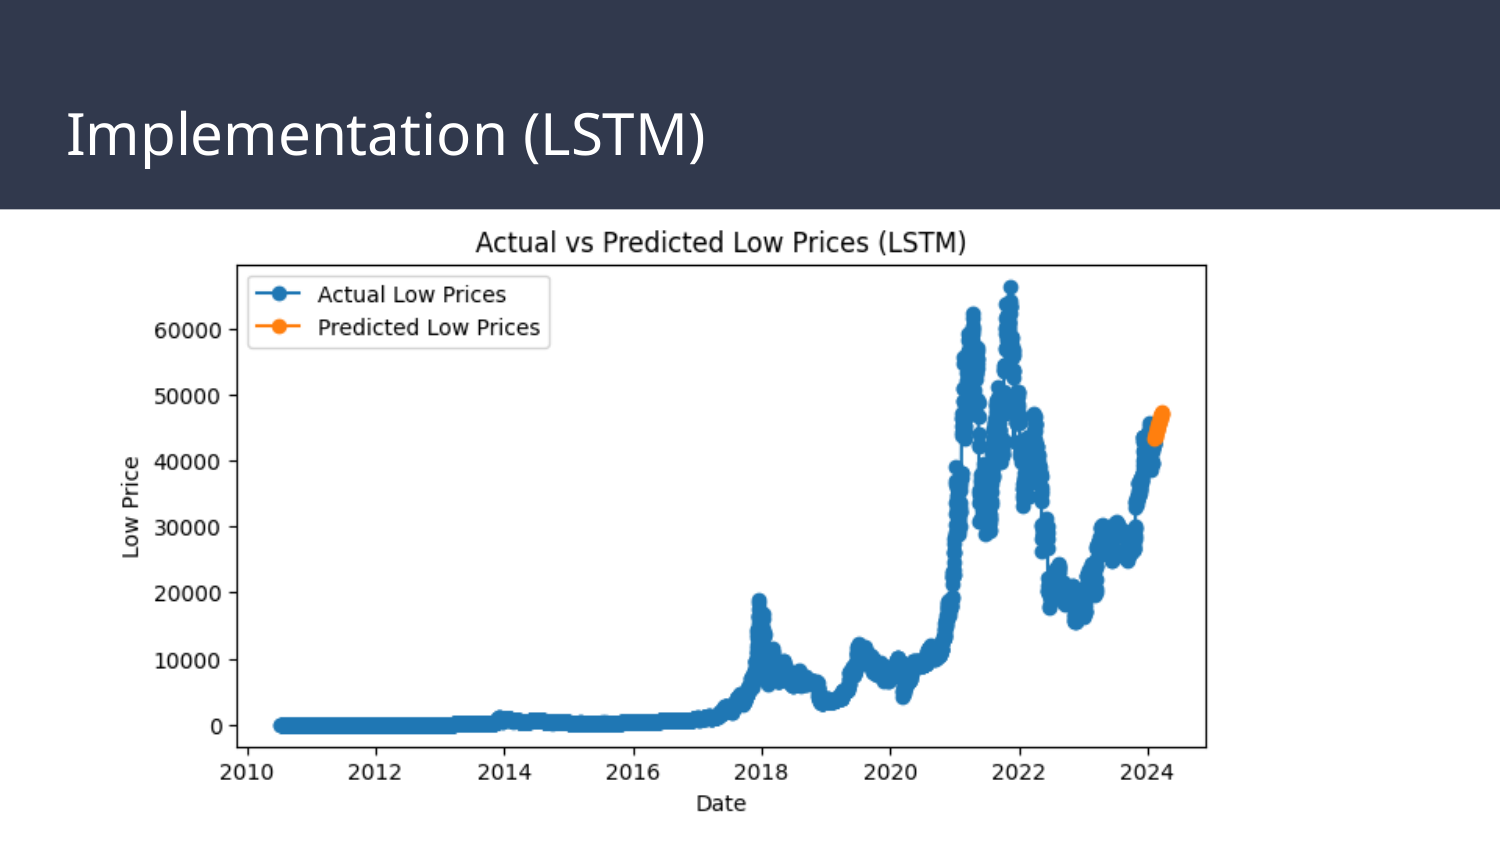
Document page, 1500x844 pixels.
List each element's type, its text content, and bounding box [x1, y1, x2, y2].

title Implementation (LSTM) [51, 82, 1449, 185]
picture [81, 228, 1299, 816]
